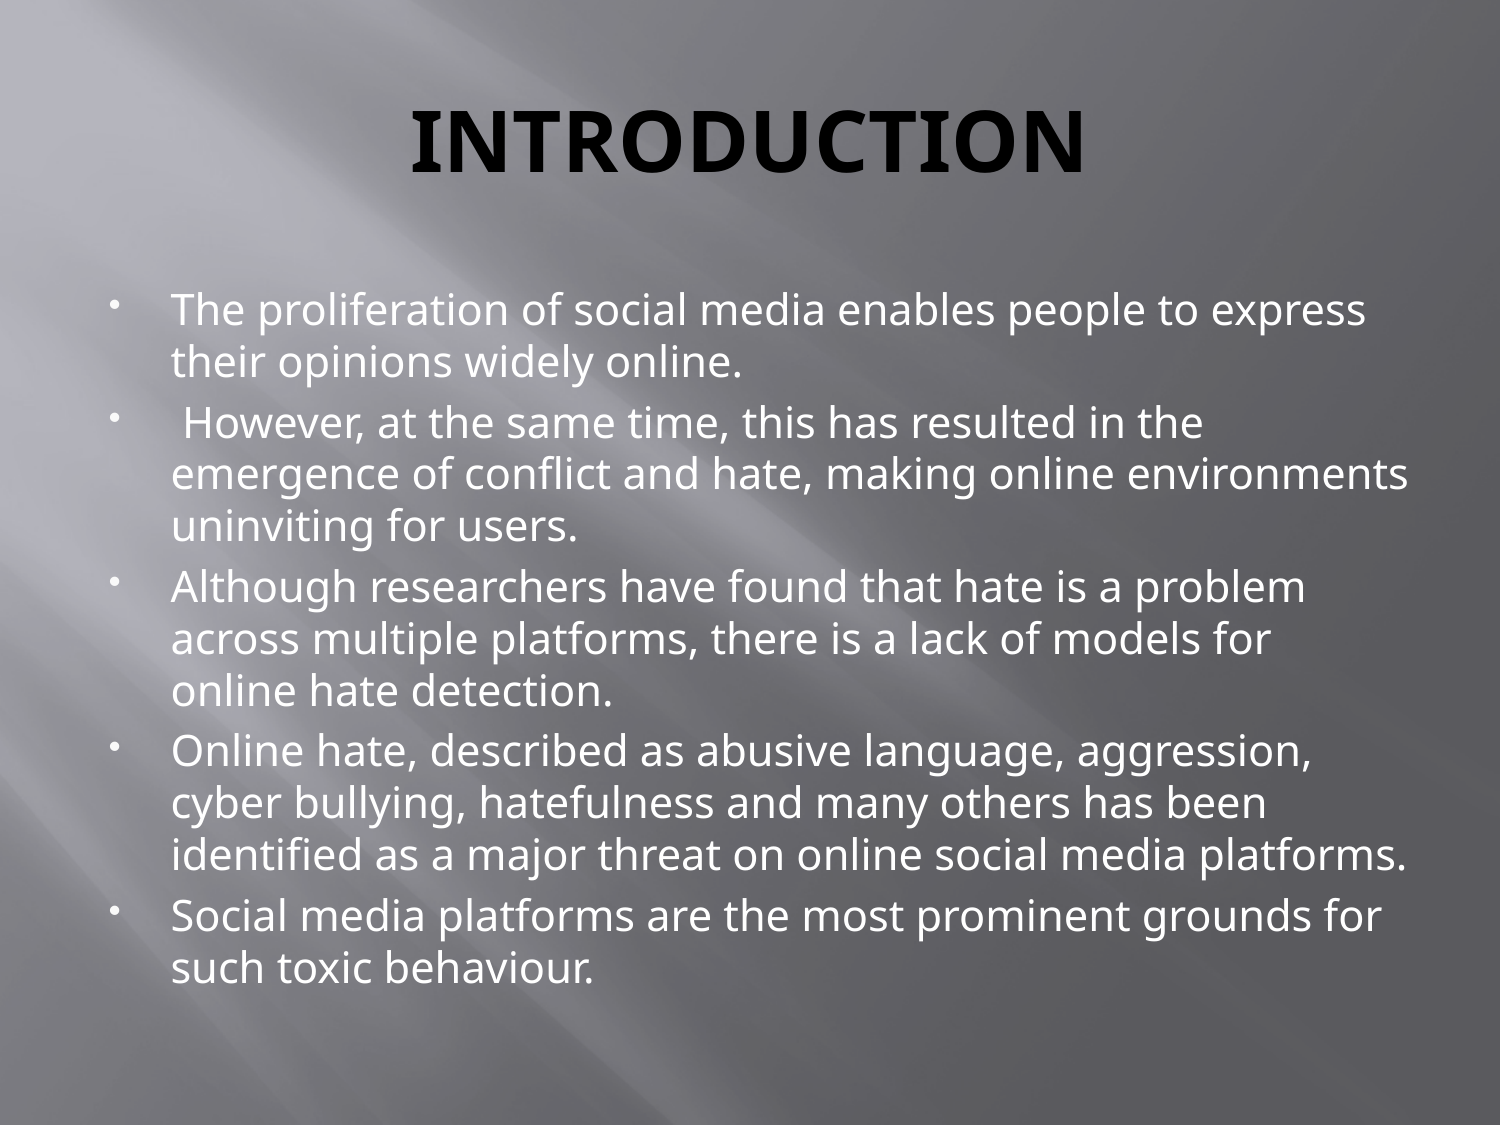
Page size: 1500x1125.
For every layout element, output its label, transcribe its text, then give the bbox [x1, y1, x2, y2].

list The proliferation of social media enables people to express their opinions widely online. However, at the same time, this has resulted in the emergence of conflict and hate, making online environments uninviting for users. Although researchers have found that hate is a problem across multiple platforms, there is a lack of models for online hate detection. Online hate, described as abusive language, aggression, cyber bullying, hatefulness and many others has been identified as a major threat on online social media platforms. Social media platforms are the most prominent grounds for such toxic behaviour. [75, 275, 1425, 1050]
title INTRODUCTION [75, 45, 1425, 233]
